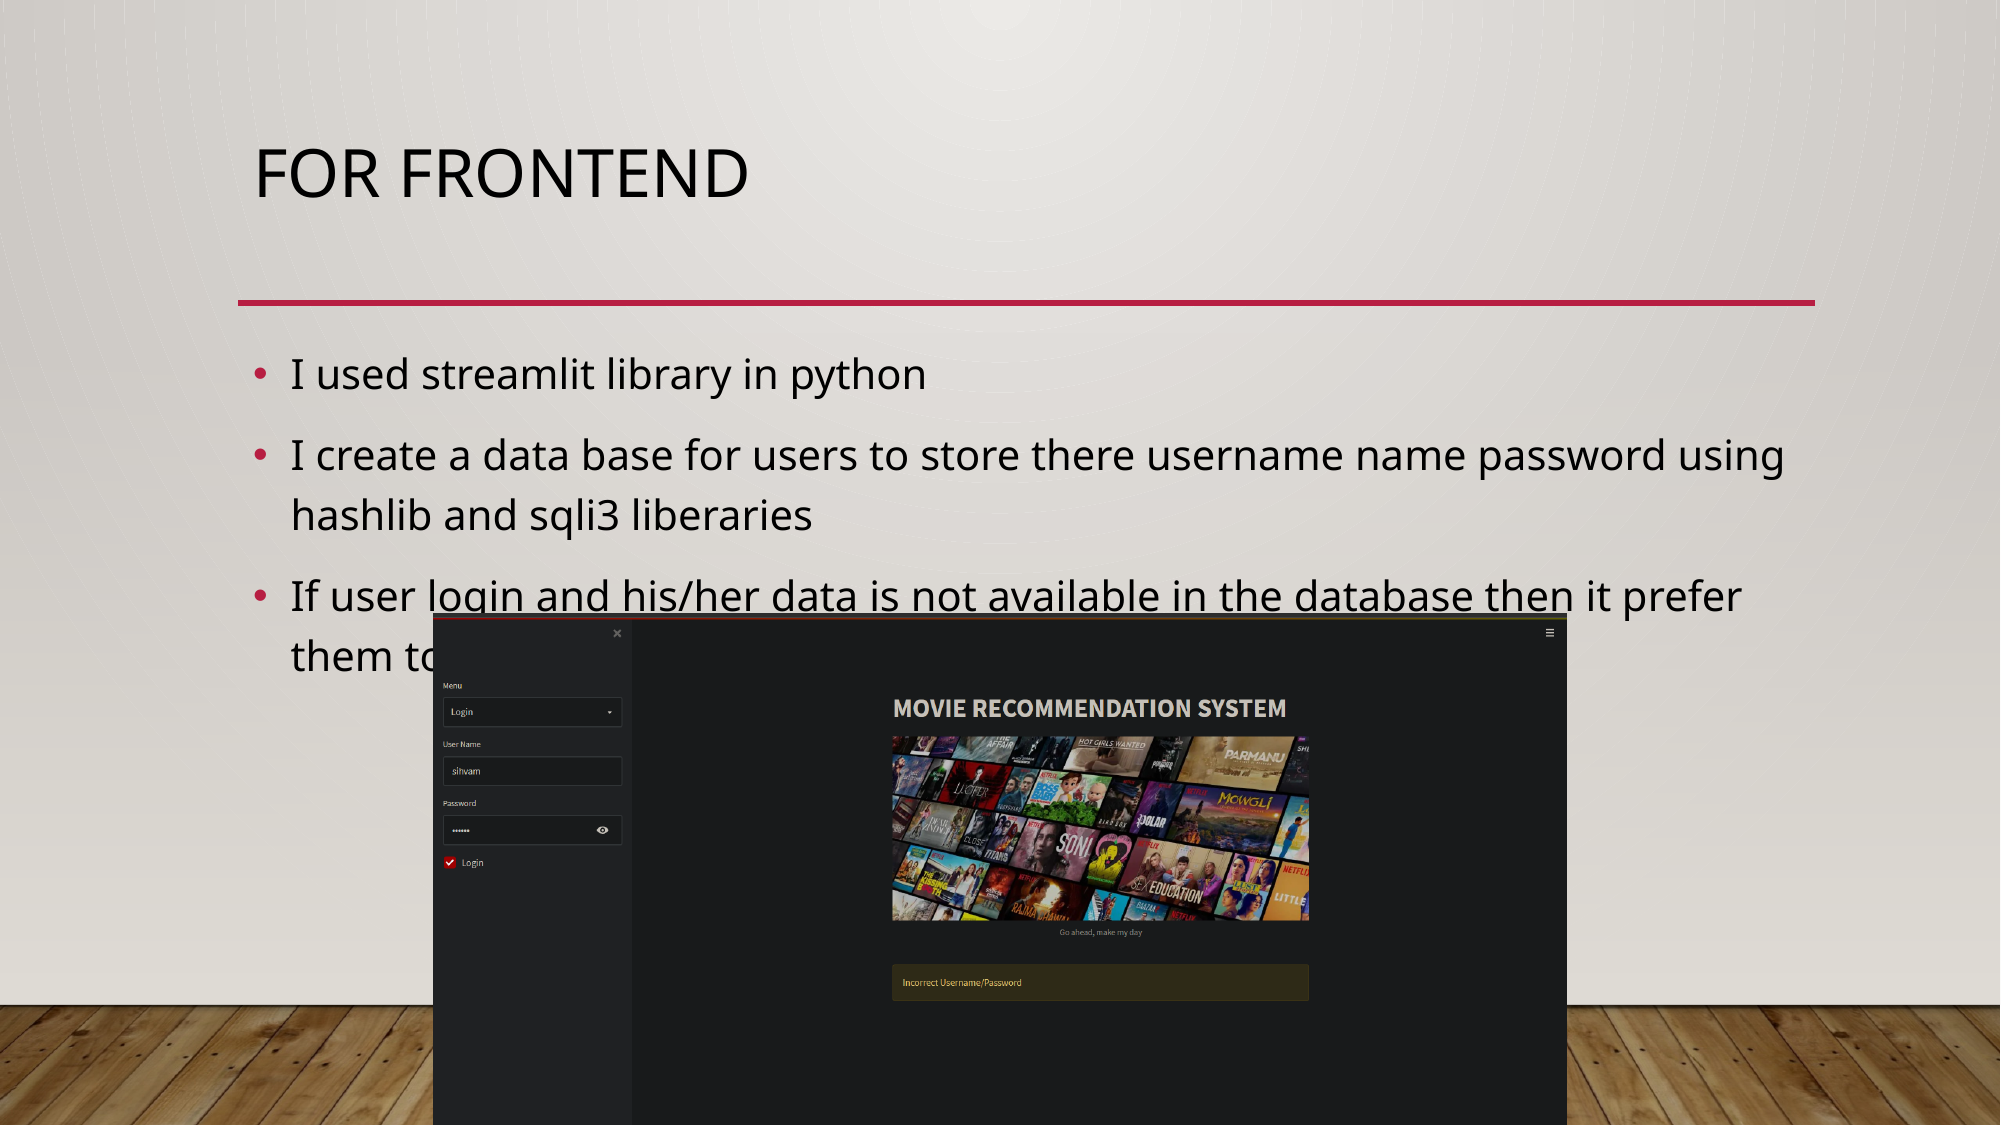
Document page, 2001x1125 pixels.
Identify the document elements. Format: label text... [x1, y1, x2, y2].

picture [0, 613, 2000, 1125]
list I used streamlit library in python I create a data base for users to store there username name password using hashlib and sqli3 liberaries If user login and his/her data is not available in the database then it prefer them to signup [238, 330, 1814, 897]
title For frontend [238, 131, 1814, 305]
